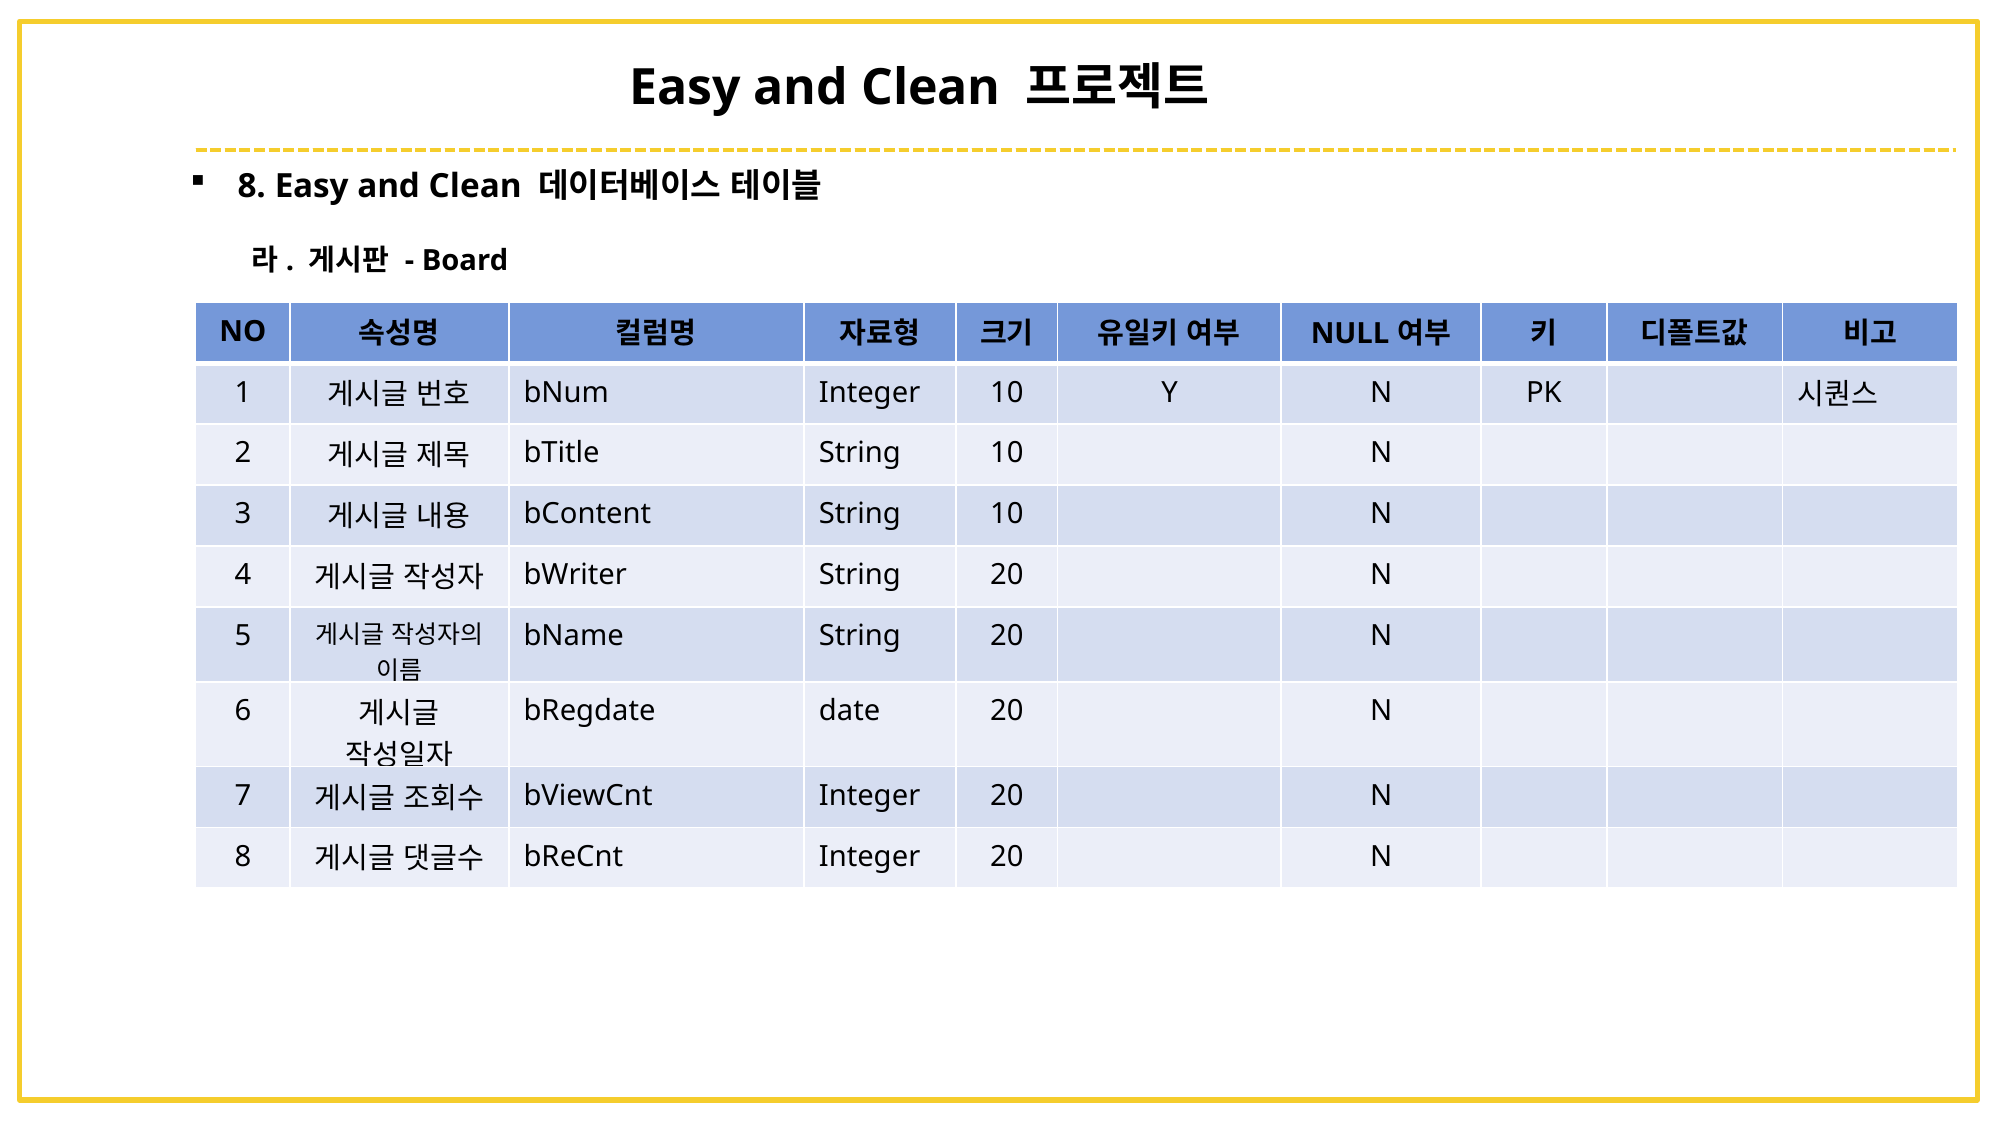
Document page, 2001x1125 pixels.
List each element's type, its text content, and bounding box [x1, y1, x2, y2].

table_cell String [805, 608, 955, 681]
table_cell 20 [957, 828, 1057, 887]
table_cell bWriter [510, 547, 803, 606]
table_cell 10 [957, 425, 1057, 484]
table_cell PK [1482, 366, 1606, 423]
table_cell 게시글 작성자의 이름 [291, 608, 508, 681]
text_box Easy and Clean 프로젝트 [214, 47, 1625, 123]
table_cell 7 [196, 767, 289, 827]
table_cell 게시글 내용 [291, 486, 508, 545]
table_cell N [1282, 683, 1480, 766]
table_cell bReCnt [510, 828, 803, 887]
table_cell [1482, 547, 1606, 606]
table_header 유일키 여부 [1058, 303, 1280, 361]
table_cell bContent [510, 486, 803, 545]
table_cell [1058, 486, 1280, 545]
table_cell Integer [805, 828, 955, 887]
table_cell [1608, 683, 1782, 766]
table_cell date [805, 683, 955, 766]
table_cell String [805, 547, 955, 606]
table_cell [1783, 683, 1957, 766]
table_cell 1 [196, 366, 289, 423]
table_cell [1608, 828, 1782, 887]
table_cell [1783, 828, 1957, 887]
table_header 비고 [1783, 303, 1957, 361]
table_cell 2 [196, 425, 289, 484]
table_cell 3 [196, 486, 289, 545]
text_box 라. 게시판 - Board [237, 233, 1260, 284]
table_cell [1783, 486, 1957, 545]
table_cell [1058, 828, 1280, 887]
table_header NO [196, 303, 289, 361]
table_cell [1482, 486, 1606, 545]
table_header 키 [1482, 303, 1606, 361]
table_cell [1783, 608, 1957, 681]
table_cell bRegdate [510, 683, 803, 766]
table_cell N [1282, 767, 1480, 827]
table_cell 20 [957, 767, 1057, 827]
table_cell [1608, 608, 1782, 681]
table_cell 8 [196, 828, 289, 887]
table_cell 게시글 제목 [291, 425, 508, 484]
table_cell 10 [957, 366, 1057, 423]
table_cell Integer [805, 767, 955, 827]
table_cell bNum [510, 366, 803, 423]
table_cell 6 [196, 683, 289, 766]
table_cell 게시글 작성일자 [291, 683, 508, 766]
table_cell [1783, 425, 1957, 484]
table_cell 4 [196, 547, 289, 606]
table_cell N [1282, 366, 1480, 423]
table_cell 시퀀스 [1783, 366, 1957, 423]
table_cell String [805, 425, 955, 484]
table_cell 20 [957, 683, 1057, 766]
table_cell bName [510, 608, 803, 681]
table_cell 게시글 조회수 [291, 767, 508, 827]
table_cell 20 [957, 547, 1057, 606]
table_cell N [1282, 608, 1480, 681]
table_cell 5 [196, 608, 289, 681]
table_cell N [1282, 547, 1480, 606]
table_cell bTitle [510, 425, 803, 484]
table_cell Y [1058, 366, 1280, 423]
table_cell N [1282, 828, 1480, 887]
table_cell [1482, 828, 1606, 887]
table_cell 게시글 작성자 [291, 547, 508, 606]
table_header 컬럼명 [510, 303, 803, 361]
table_cell [1482, 767, 1606, 827]
table_cell 게시글 번호 [291, 366, 508, 423]
table_cell [1058, 608, 1280, 681]
table_cell 게시글 댓글수 [291, 828, 508, 887]
table_cell [1608, 366, 1782, 423]
table_cell String [805, 486, 955, 545]
table_header 속성명 [291, 303, 508, 361]
table_cell [1783, 767, 1957, 827]
table_cell 20 [957, 608, 1057, 681]
table_header 디폴트값 [1608, 303, 1782, 361]
table_cell [1058, 683, 1280, 766]
table_cell [1608, 425, 1782, 484]
text_box 8. Easy and Clean 데이터베이스 테이블 [175, 156, 1748, 252]
table_cell [1608, 486, 1782, 545]
table_cell [1058, 767, 1280, 827]
table_cell bViewCnt [510, 767, 803, 827]
table_cell [1482, 608, 1606, 681]
table_cell [1058, 547, 1280, 606]
table_header 자료형 [805, 303, 955, 361]
table_header NULL여부 [1282, 303, 1480, 361]
table_header 크기 [957, 303, 1057, 361]
table_cell 10 [957, 486, 1057, 545]
table_cell [1608, 547, 1782, 606]
table_cell N [1282, 425, 1480, 484]
table_cell [1482, 425, 1606, 484]
table_cell [1783, 547, 1957, 606]
table_cell Integer [805, 366, 955, 423]
table_cell [1058, 425, 1280, 484]
table_cell [1608, 767, 1782, 827]
text_box [18, 19, 1979, 1102]
table_cell [1482, 683, 1606, 766]
table_cell N [1282, 486, 1480, 545]
